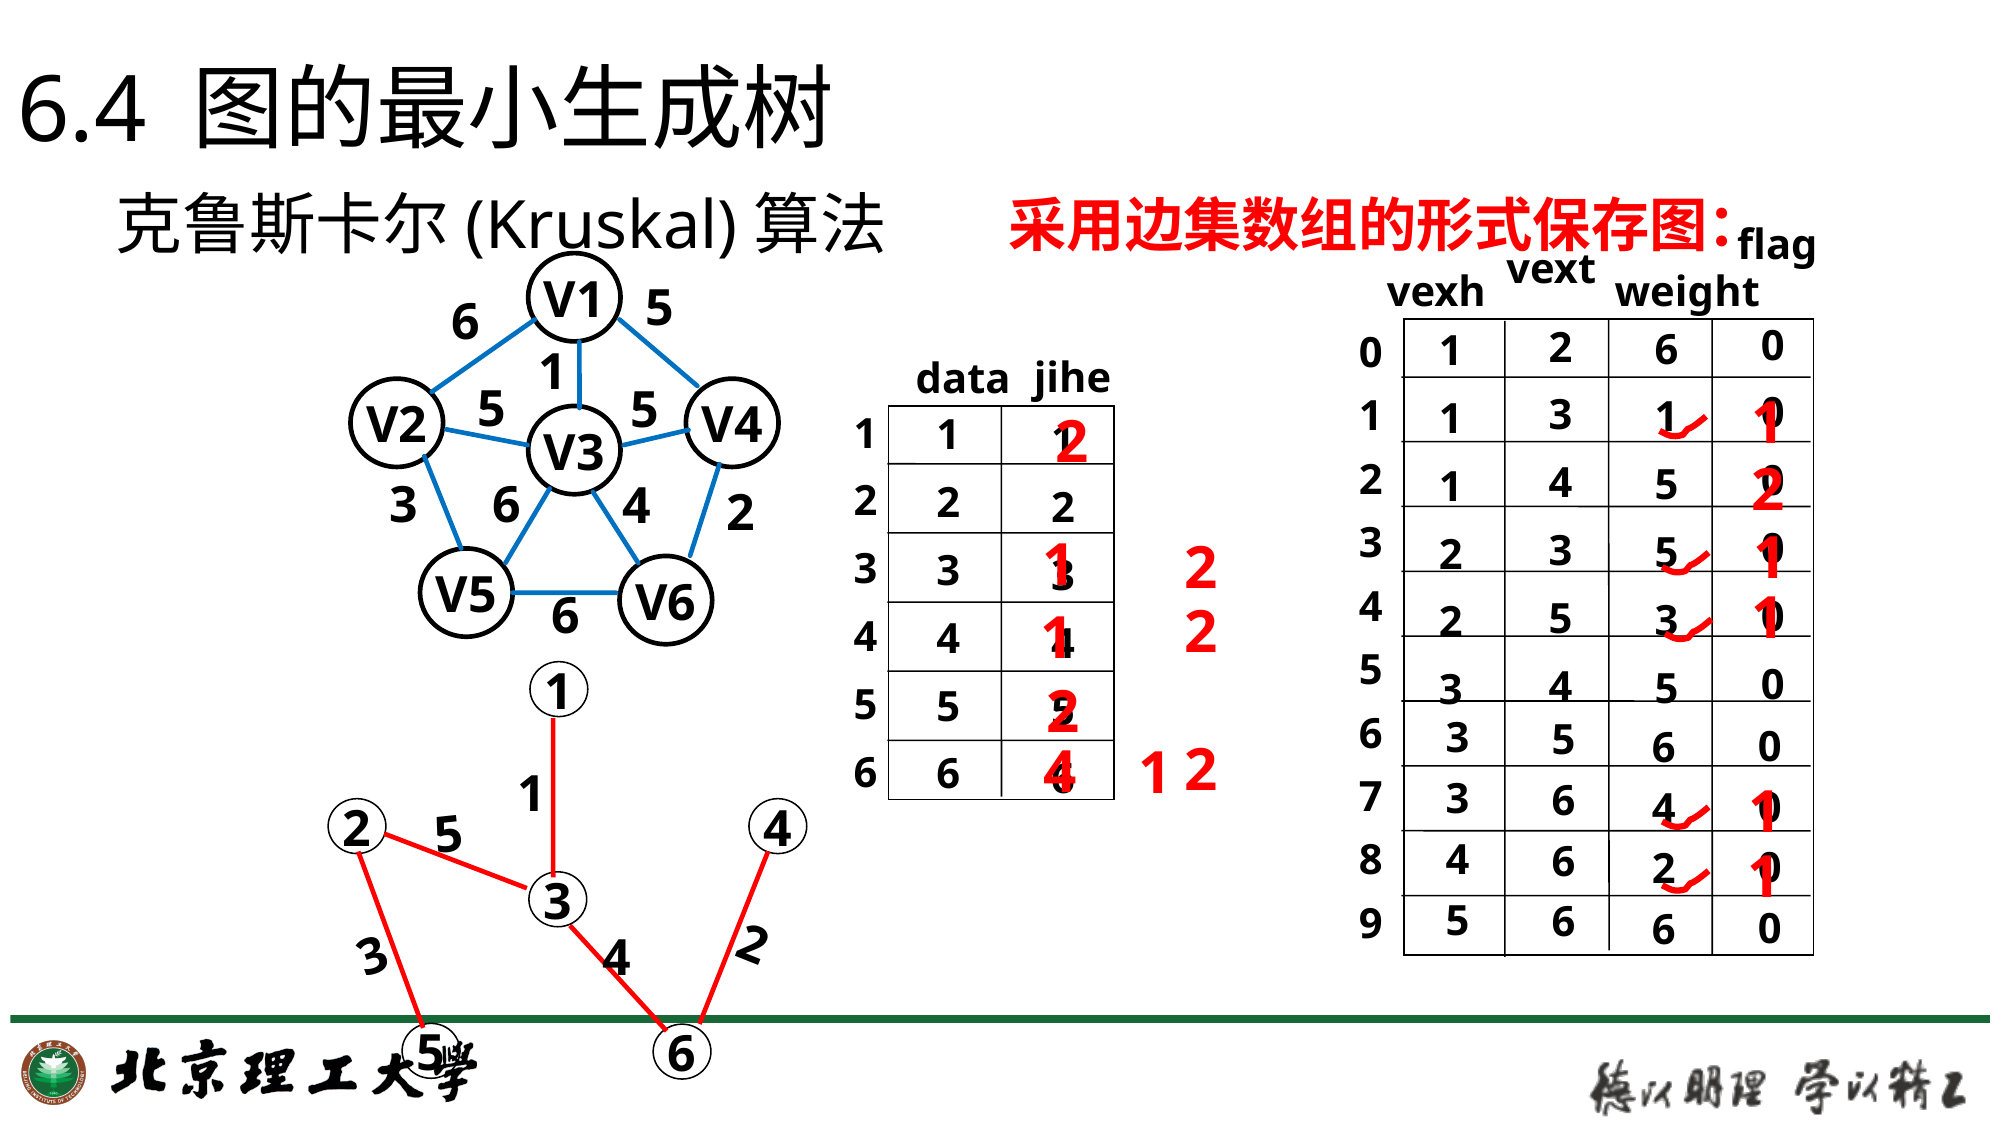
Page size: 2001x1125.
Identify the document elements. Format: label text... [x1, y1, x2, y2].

picture [1550, 1036, 2000, 1125]
text_box 1 [1123, 727, 1187, 813]
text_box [499, 718, 564, 878]
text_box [385, 794, 522, 896]
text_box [350, 253, 779, 651]
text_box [569, 917, 667, 1031]
list 克鲁斯卡尔(Kruskal)算法 [100, 158, 1826, 873]
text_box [337, 853, 402, 1042]
picture [20, 1023, 500, 1123]
text_box 2 [1169, 724, 1233, 810]
text_box 采用边集数组的形式保存图： [993, 180, 1880, 265]
text_box 2 [1169, 522, 1233, 587]
title 6.4 图的最小生成树 [2, 2, 1728, 221]
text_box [328, 661, 807, 1080]
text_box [721, 852, 786, 1039]
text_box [836, 343, 1130, 811]
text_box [1341, 210, 1837, 961]
text_box 2 [1169, 587, 1233, 672]
